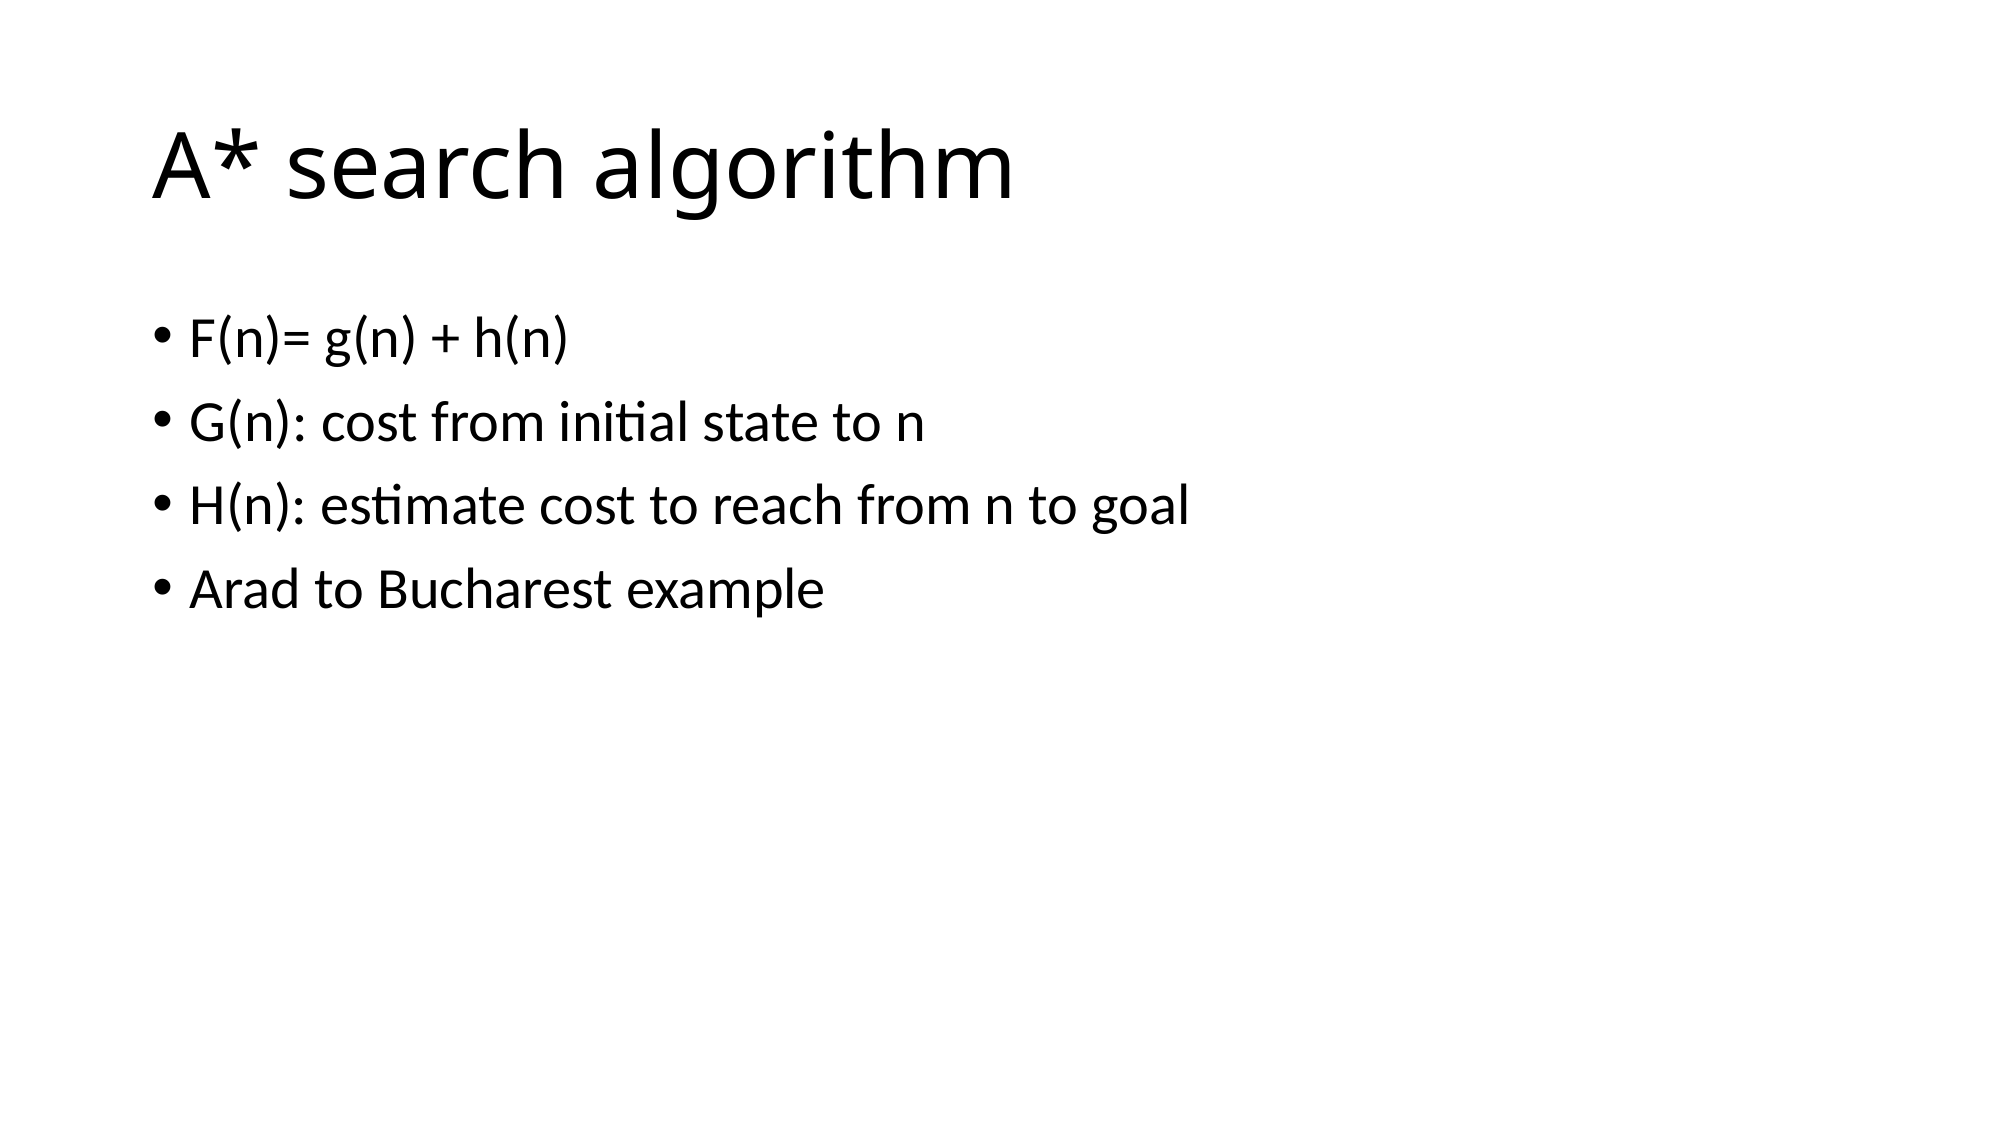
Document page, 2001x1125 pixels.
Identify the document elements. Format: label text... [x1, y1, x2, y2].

list F(n)= g(n) + h(n) G(n): cost from initial state to n H(n): estimate cost to reach from n to goal Arad to Bucharest example [137, 299, 1863, 1014]
title A* search algorithm [137, 59, 1863, 278]
